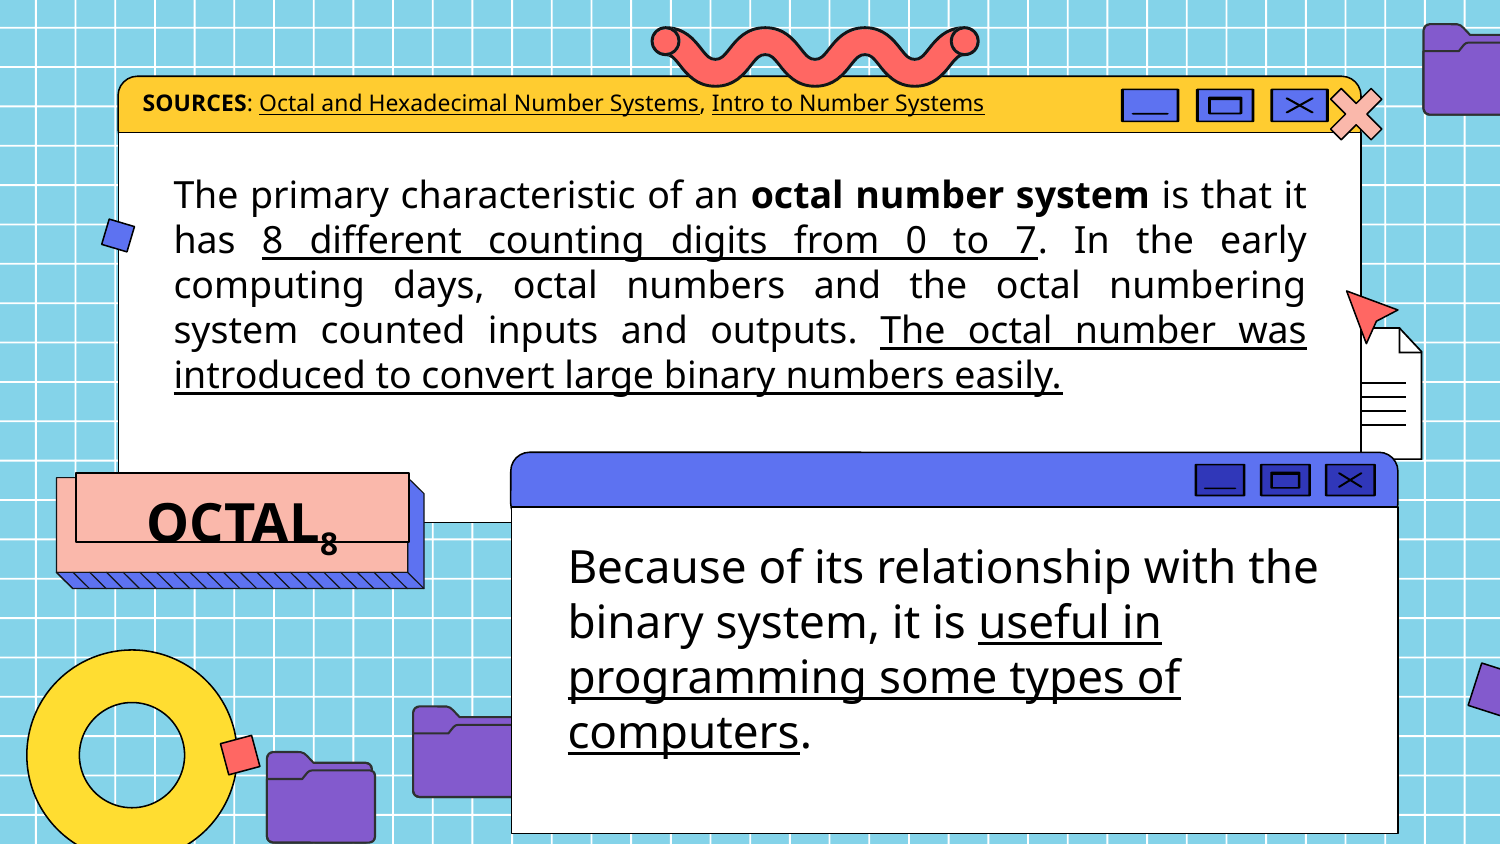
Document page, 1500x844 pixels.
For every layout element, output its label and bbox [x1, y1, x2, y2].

text_box [510, 452, 1399, 834]
text_box [220, 735, 260, 775]
text_box [1422, 22, 1500, 117]
text_box [101, 219, 112, 248]
text_box [1366, 88, 1382, 140]
text_box [265, 750, 377, 844]
text_box [1366, 326, 1423, 461]
text_box [650, 25, 980, 89]
text_box [55, 476, 425, 590]
text_box [1366, 298, 1398, 325]
text_box [117, 76, 1362, 523]
text_box [411, 705, 505, 799]
text_box [26, 649, 236, 844]
text_box [1468, 663, 1500, 716]
